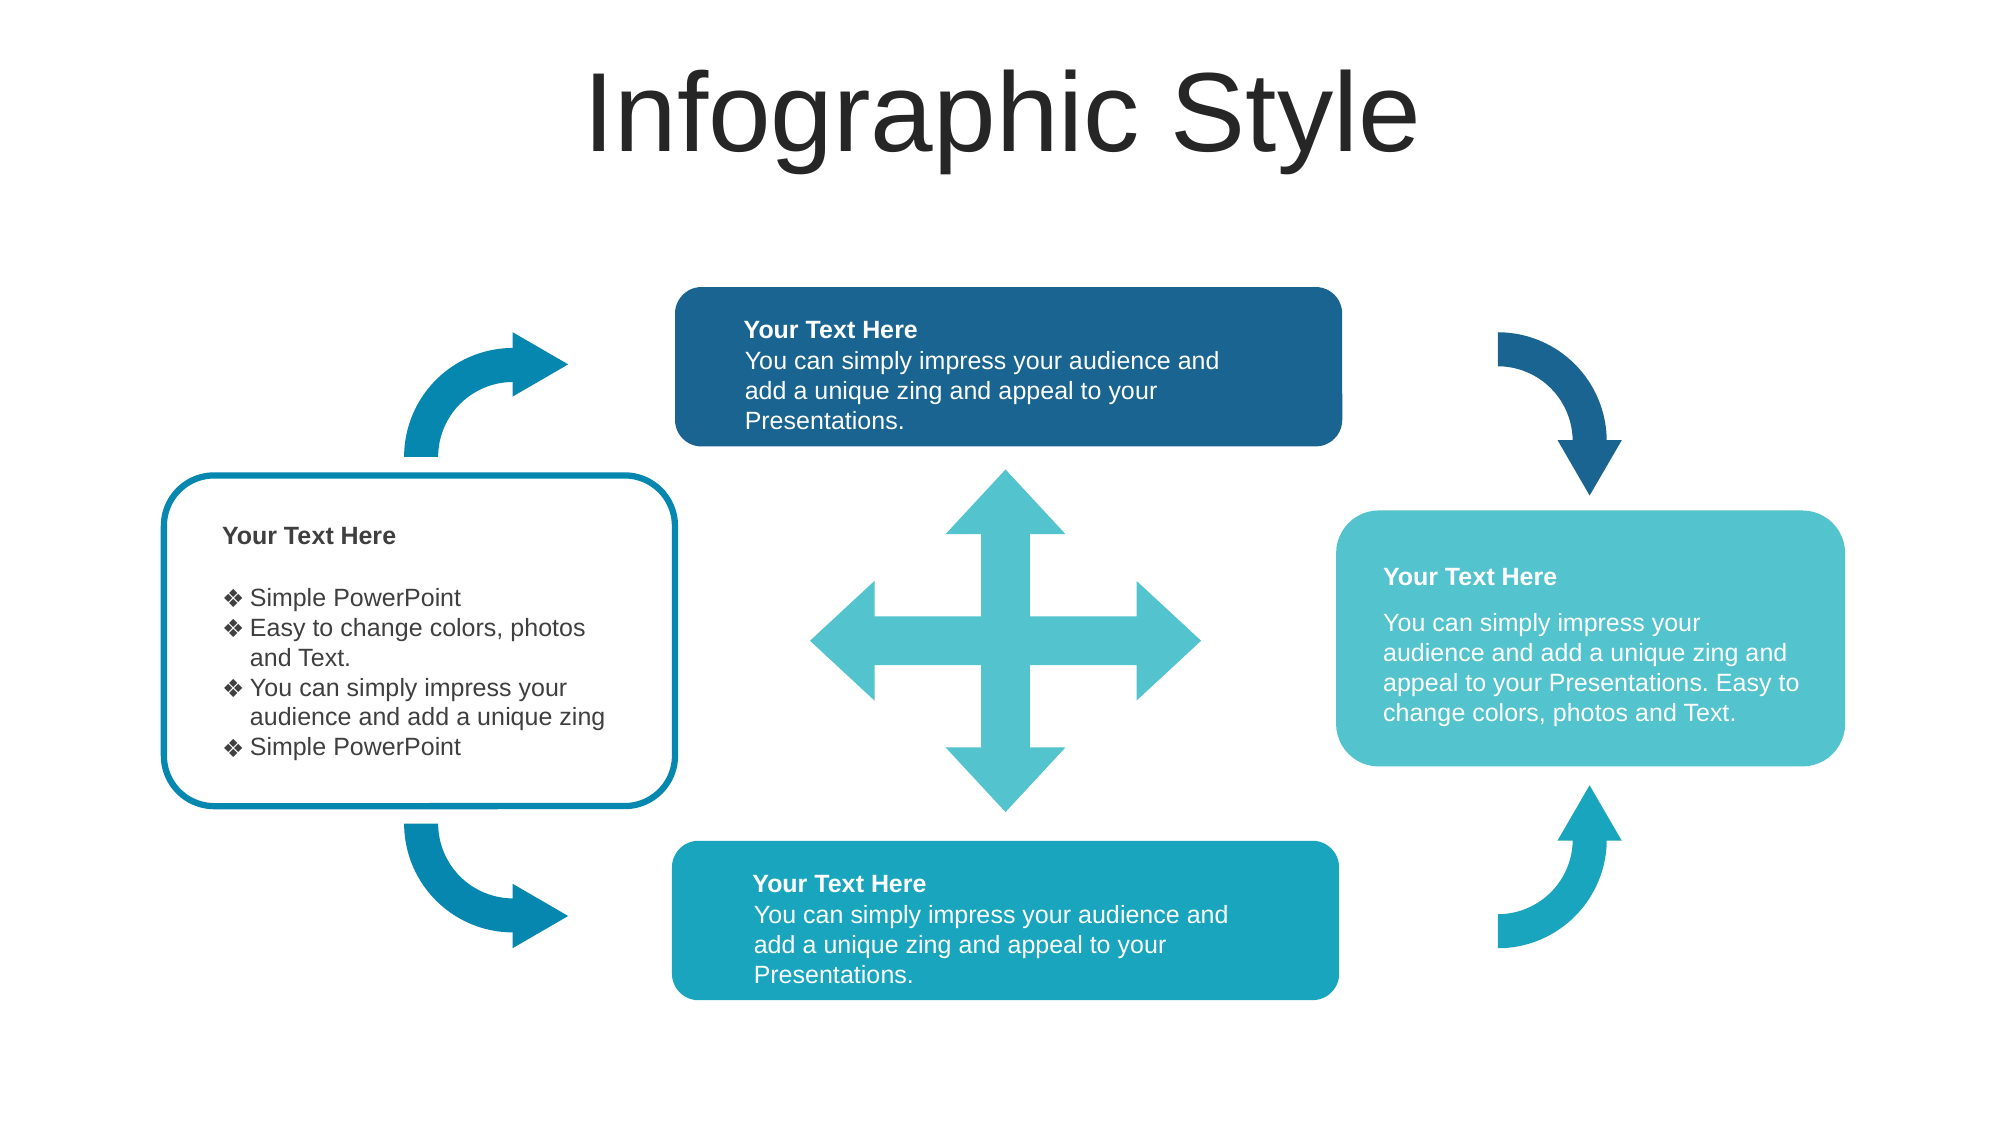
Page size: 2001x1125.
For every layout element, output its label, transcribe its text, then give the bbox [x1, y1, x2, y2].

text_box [403, 714, 623, 949]
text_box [1388, 730, 1622, 949]
text_box [671, 840, 1340, 1001]
text_box [1626, 510, 1846, 767]
text_box [627, 475, 676, 807]
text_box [737, 859, 1292, 982]
text_box [675, 287, 1343, 447]
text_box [206, 511, 635, 770]
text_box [1388, 331, 1622, 551]
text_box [728, 305, 1283, 428]
text_box [810, 469, 1202, 813]
text_box [163, 475, 398, 807]
text_box [1336, 510, 1383, 767]
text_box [1367, 552, 1824, 735]
list Infographic Style [53, 55, 1952, 175]
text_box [403, 331, 623, 567]
